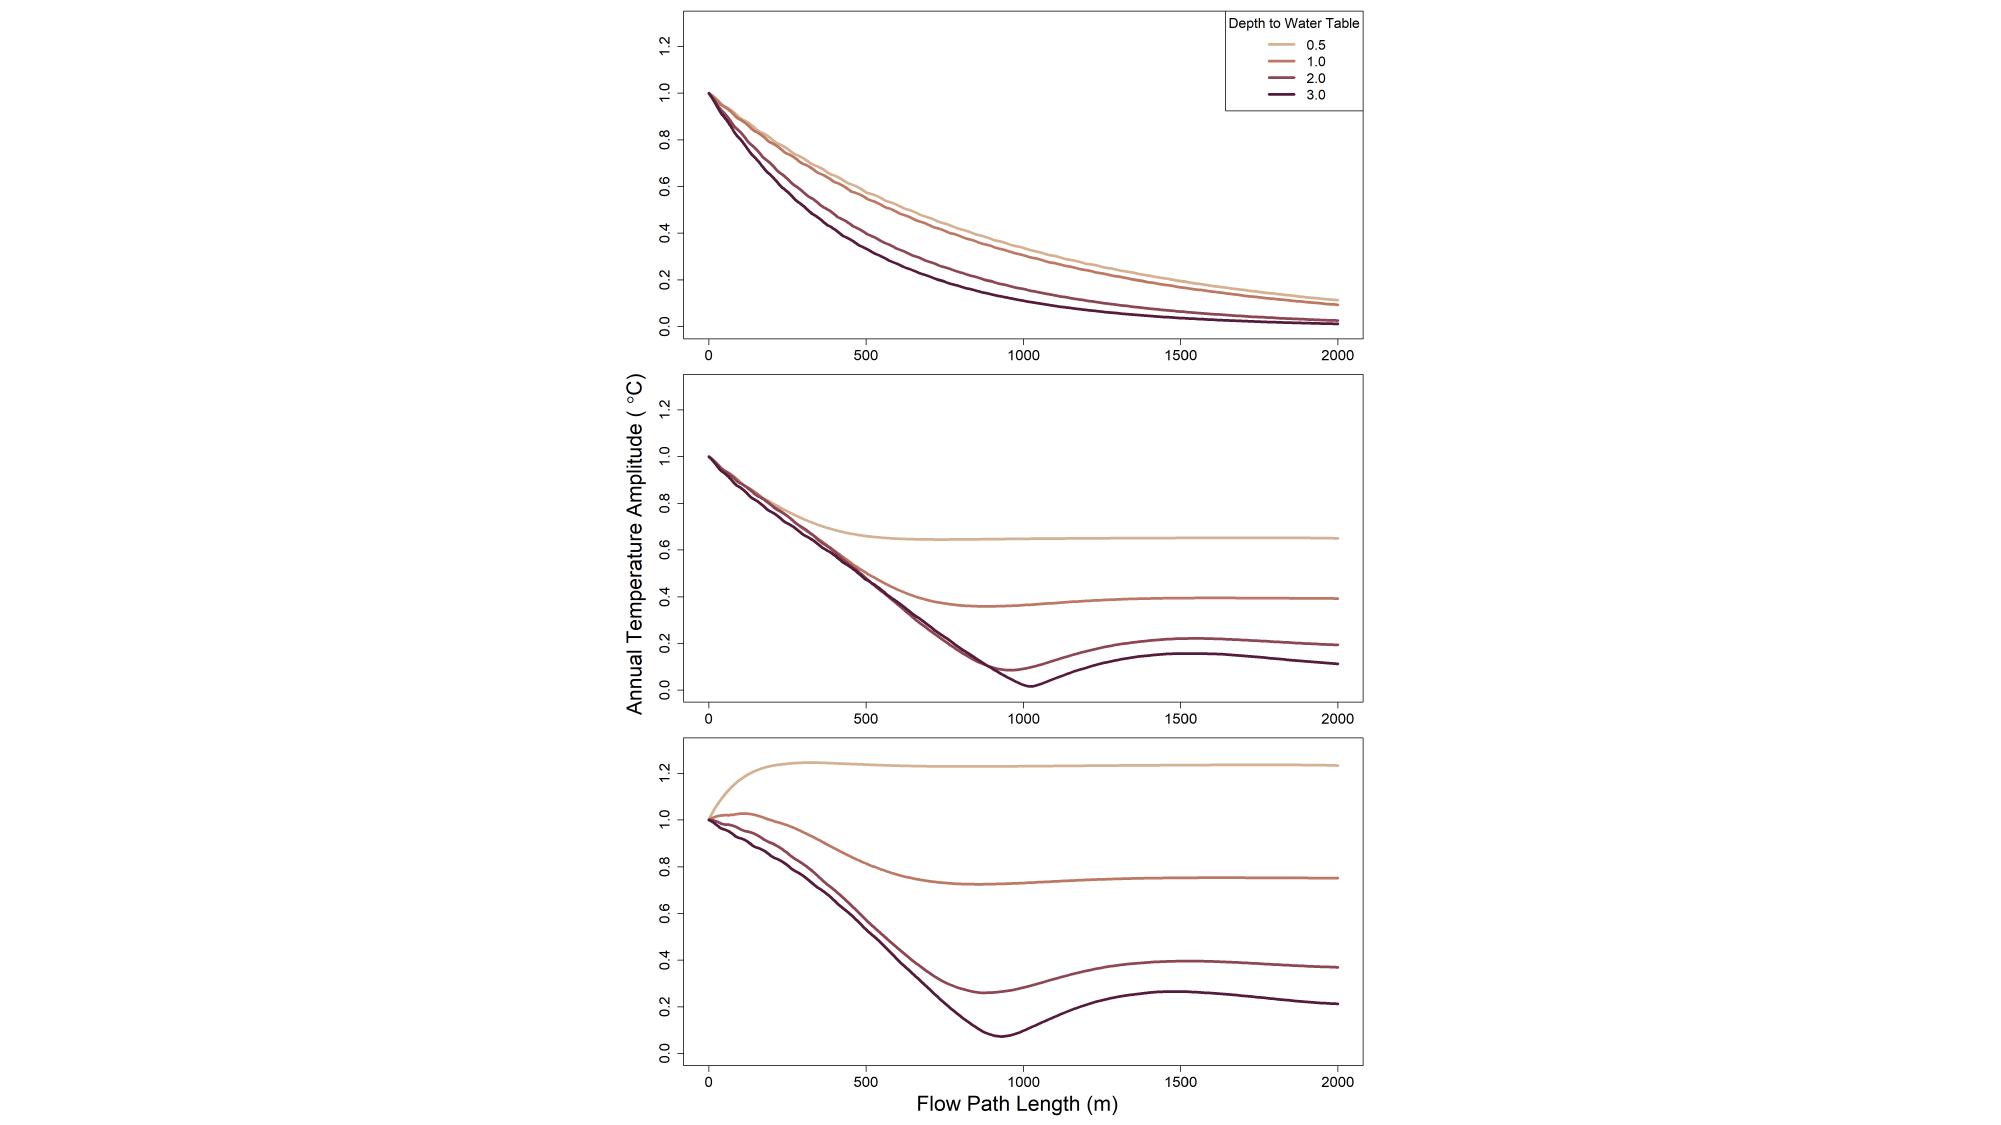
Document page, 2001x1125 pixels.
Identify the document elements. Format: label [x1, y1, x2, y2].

picture [624, 0, 1375, 1125]
